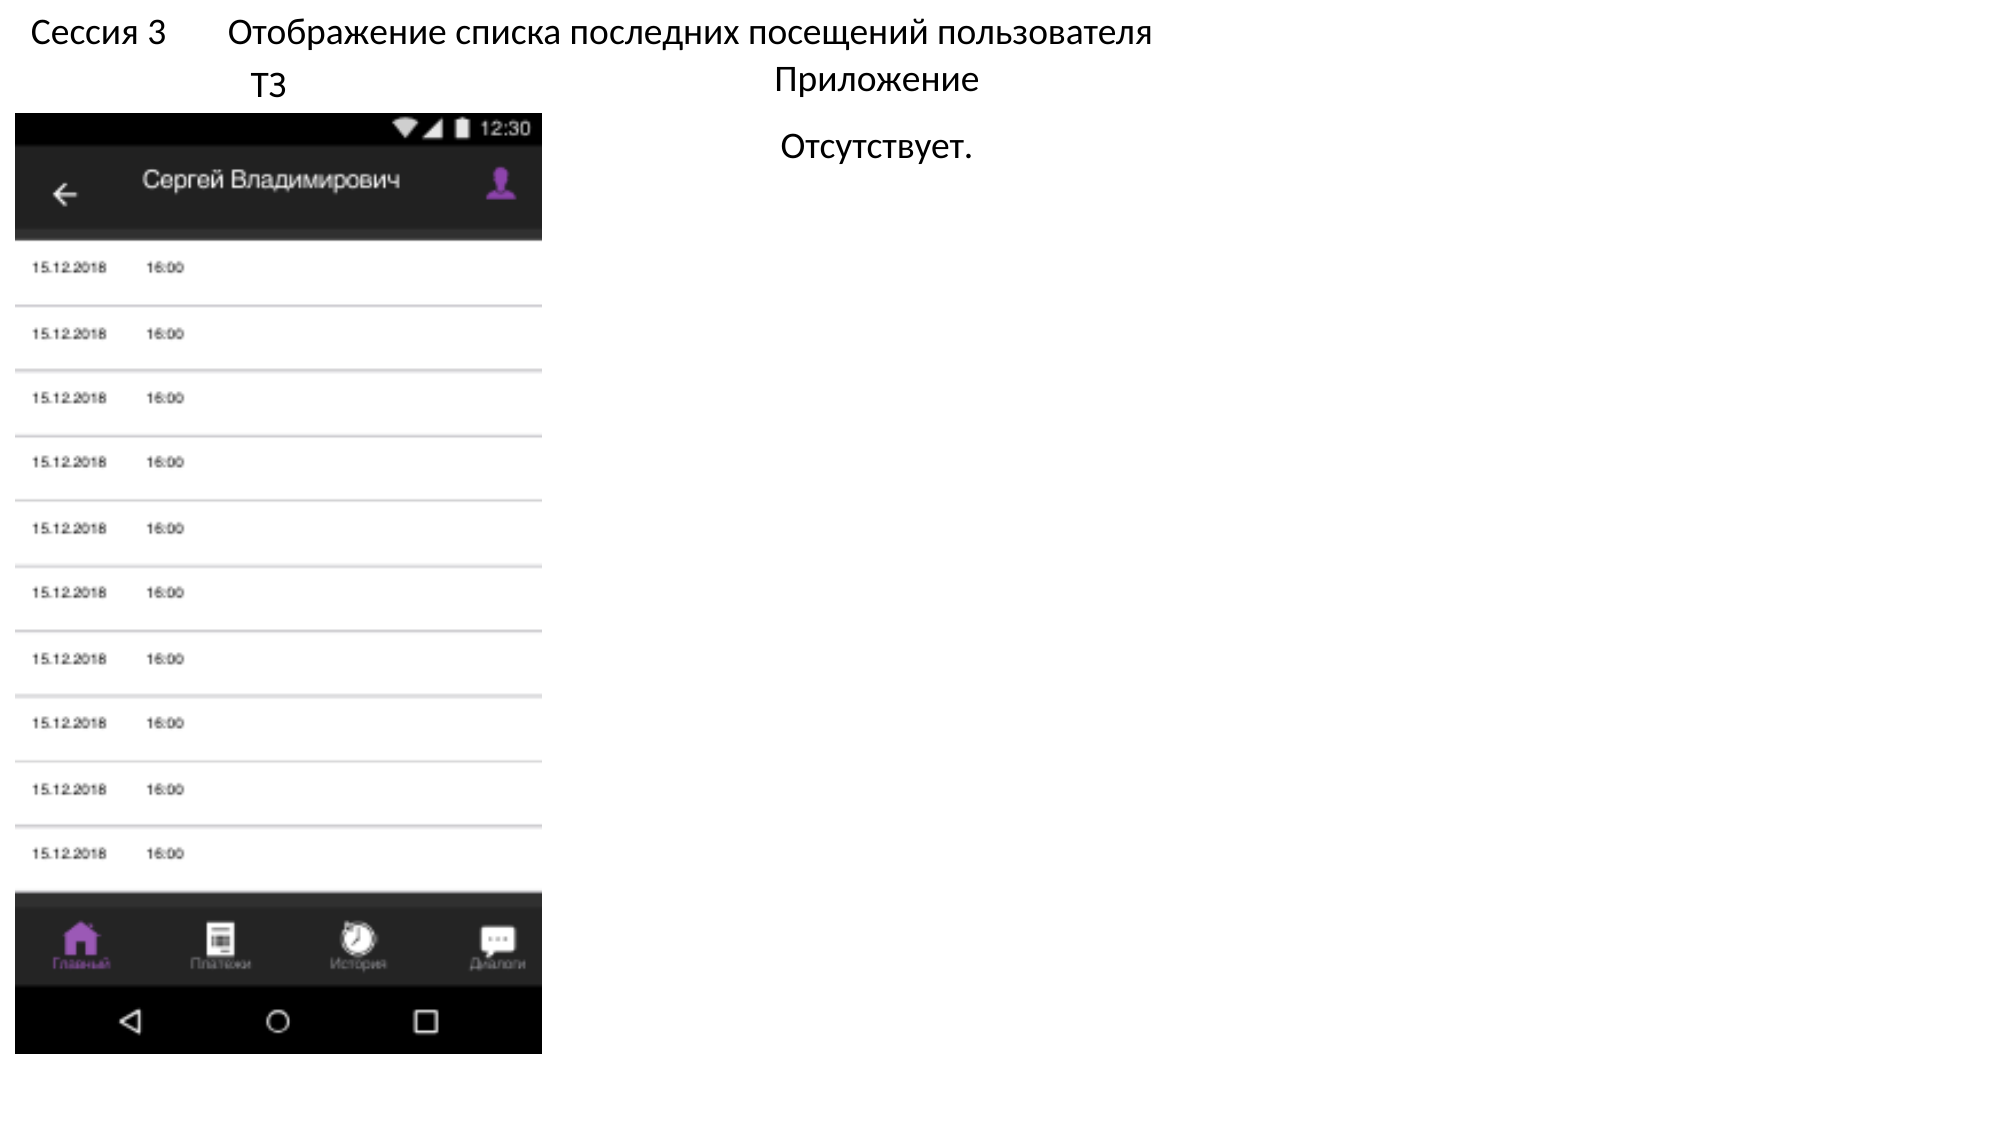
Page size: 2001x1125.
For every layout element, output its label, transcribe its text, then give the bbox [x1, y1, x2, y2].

text_box Приложение [759, 46, 995, 107]
text_box Отсутствует. [765, 113, 989, 174]
picture [14, 113, 542, 1054]
text_box Отображение списка последних посещений пользователя [213, 0, 1169, 60]
text_box Сессия 3 [16, 0, 182, 60]
text_box ТЗ [235, 52, 302, 113]
